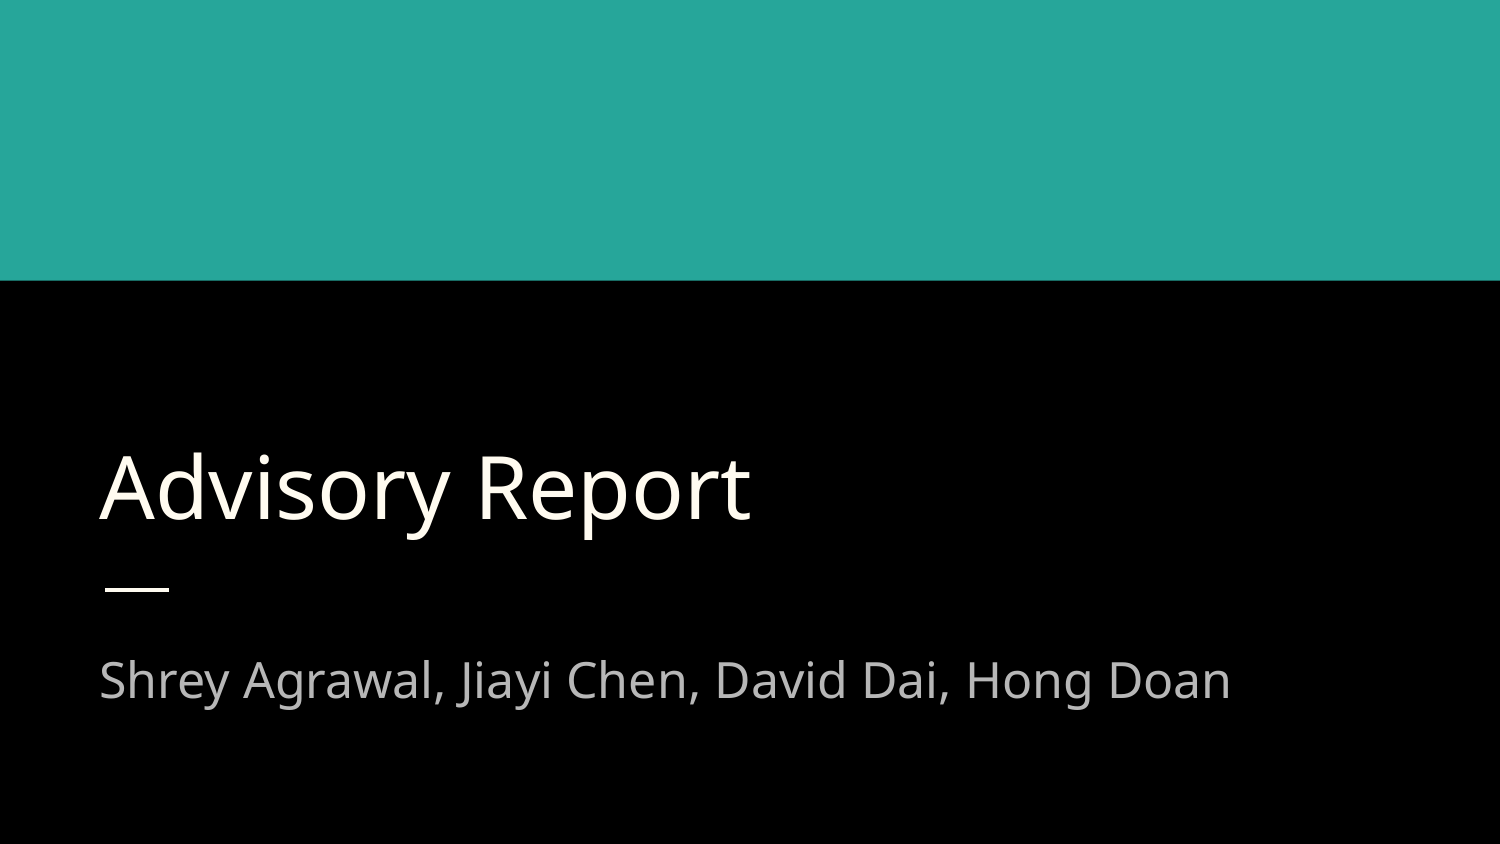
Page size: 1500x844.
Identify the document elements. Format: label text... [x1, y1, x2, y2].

subtitle Shrey Agrawal, Jiayi Chen, David Dai, Hong Doan [84, 630, 1416, 760]
title Advisory Report [84, 310, 1416, 561]
